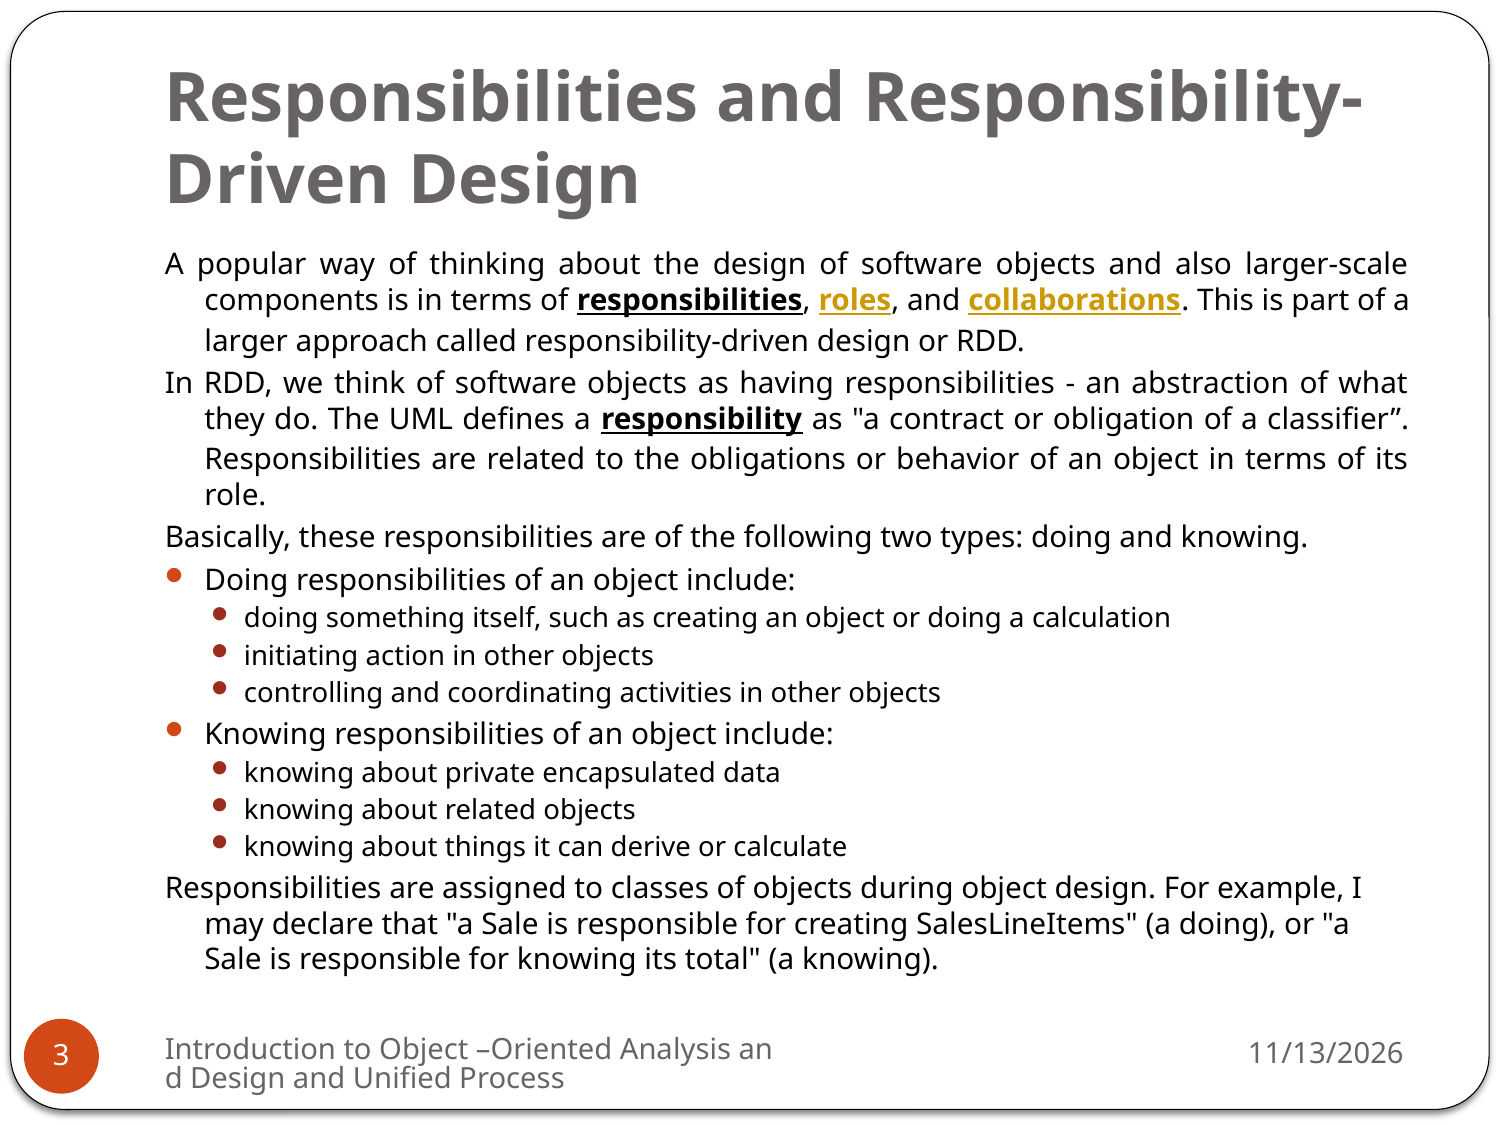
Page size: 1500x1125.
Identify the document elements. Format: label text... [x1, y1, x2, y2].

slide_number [1012, 1015, 1419, 1094]
list A popular way of thinking about the design of software objects and also larger-scale components is in terms of responsibilities, roles, and collaborations. This is part of a larger approach called responsibility-driven design or RDD. In RDD, we think of software objects as having responsibilities - an abstraction of what they do. The UML defines a responsibility as "a contract or obligation of a classifier”. Responsibilities are related to the obligations or behavior of an object in terms of its role. Basically, these responsibilities are of the following two types: doing and knowing. Doing responsibilities of an object include: doing something itself, such as creating an object or doing a calculation initiating action in other objects controlling and coordinating activities in other objects Knowing responsibilities of an object include: knowing about private encapsulated data knowing about related objects knowing about things it can derive or calculate Responsibilities are assigned to classes of objects during object design. For example, I may declare that "a Sale is responsible for creating SalesLineItems" (a doing), or "a Sale is responsible for knowing its total" (a knowing). [150, 237, 1425, 988]
footer Introduction to Object –Oriented Analysis and Design and Unified Process [150, 1012, 800, 1088]
title Responsibilities and Responsibility-Driven Design [150, 45, 1425, 233]
slide_number 3 [23, 1018, 99, 1094]
